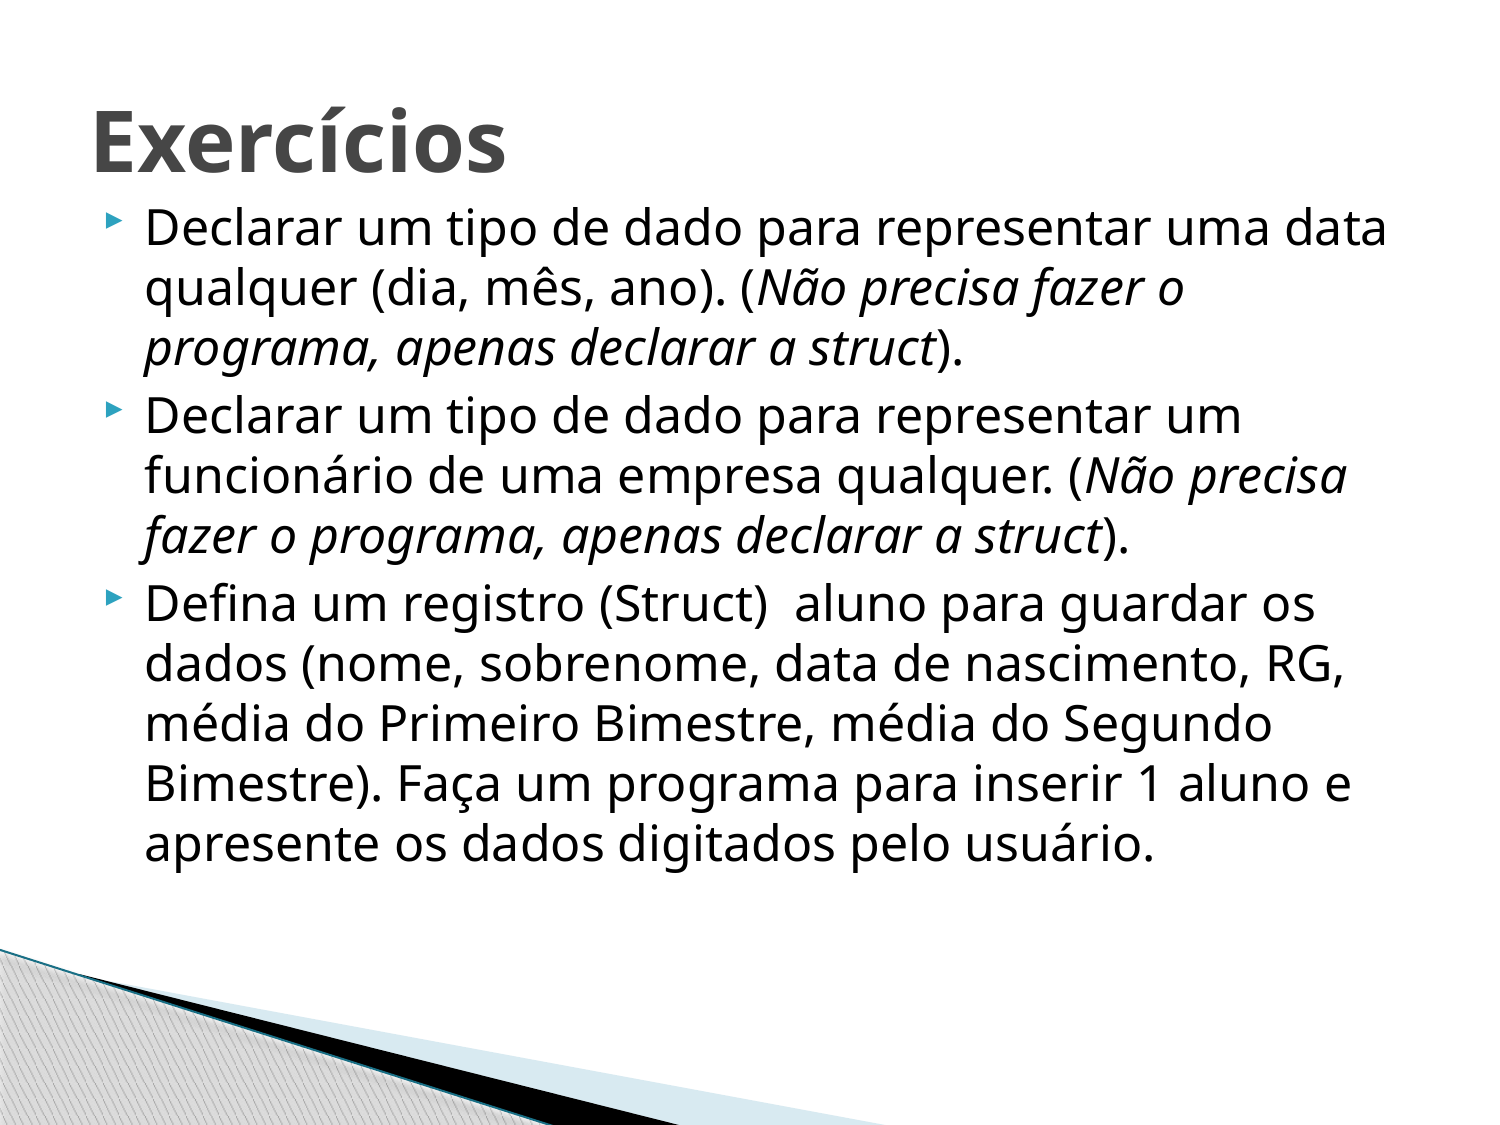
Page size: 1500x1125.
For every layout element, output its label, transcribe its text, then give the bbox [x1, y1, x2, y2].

list Declarar um tipo de dado para representar uma data qualquer (dia, mês, ano). (Não precisa fazer o programa, apenas declarar a struct). Declarar um tipo de dado para representar um funcionário de uma empresa qualquer. (Não precisa fazer o programa, apenas declarar a struct). Defina um registro (Struct) aluno para guardar os dados (nome, sobrenome, data de nascimento, RG, média do Primeiro Bimestre, média do Segundo Bimestre). Faça um programa para inserir 1 aluno e apresente os dados digitados pelo usuário. [70, 187, 1421, 1043]
title Exercícios [75, 45, 1425, 233]
